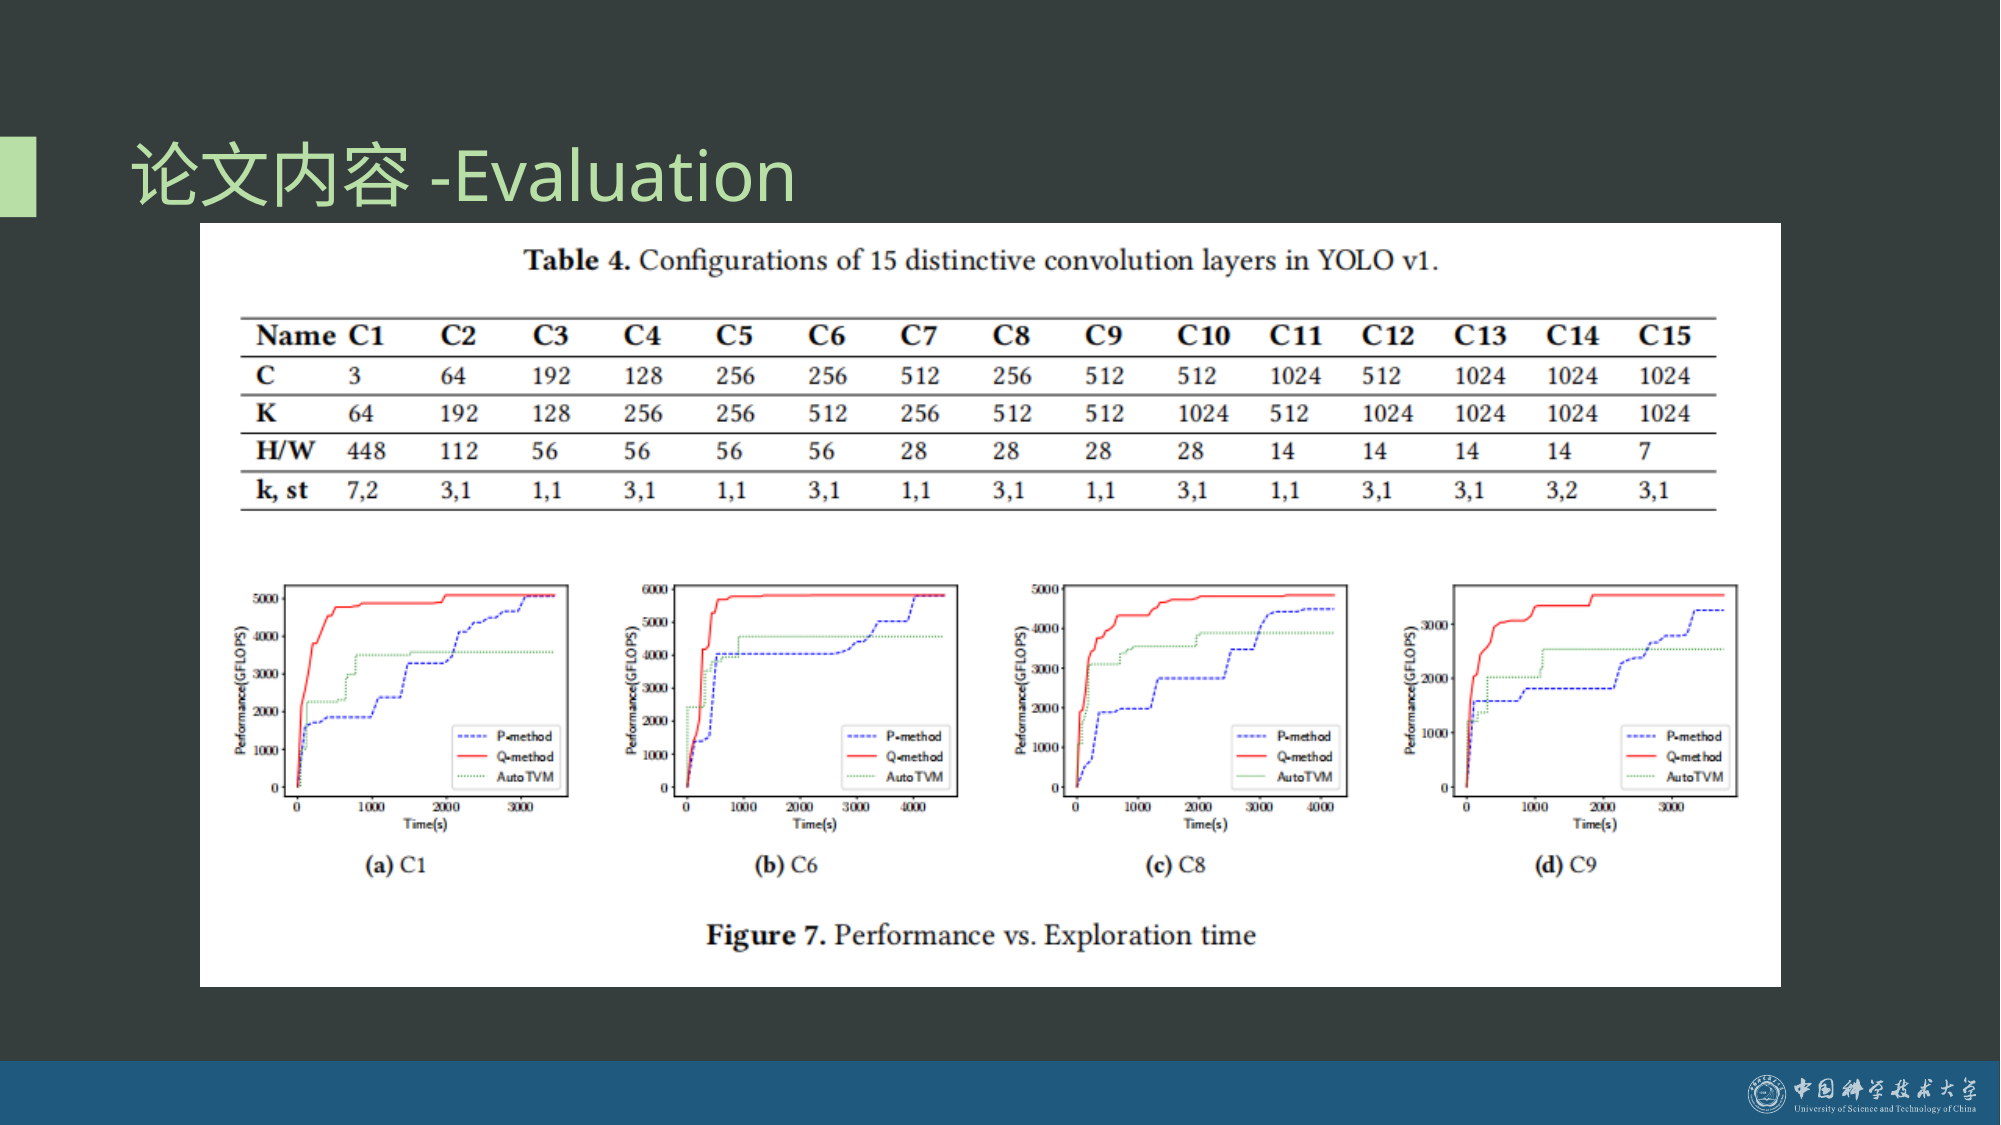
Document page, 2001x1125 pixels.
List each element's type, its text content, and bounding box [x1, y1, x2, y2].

picture [200, 223, 1781, 987]
title 论文内容-Evaluation [114, 76, 1886, 224]
